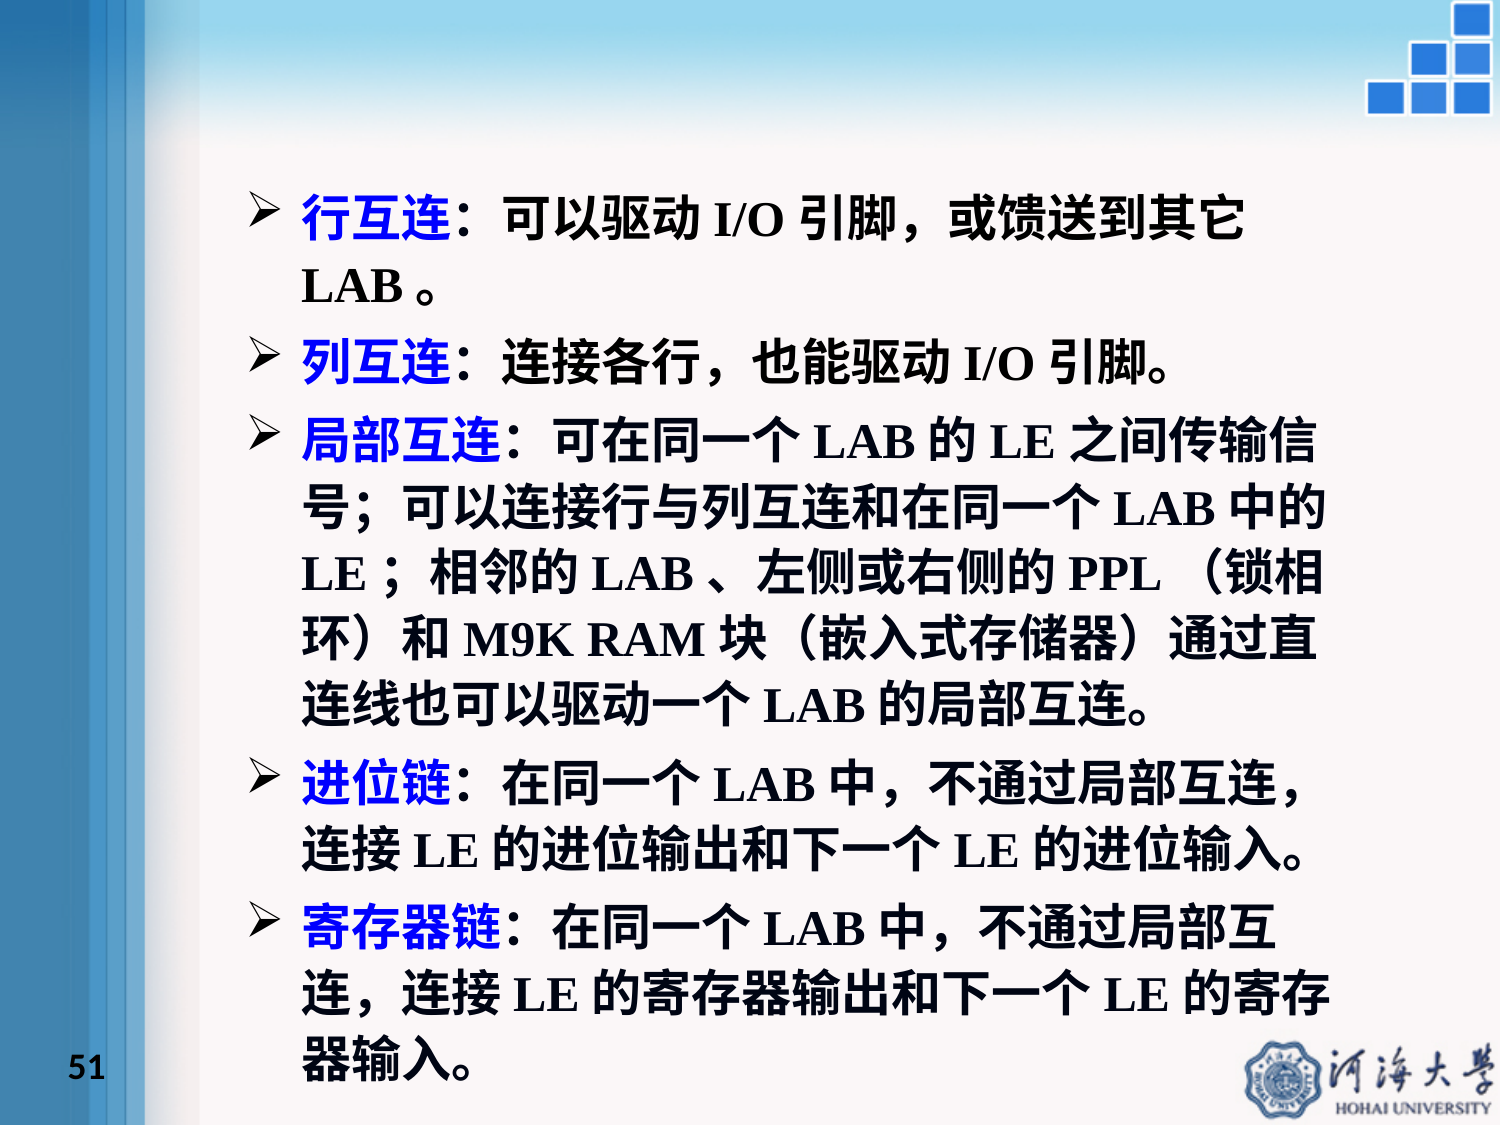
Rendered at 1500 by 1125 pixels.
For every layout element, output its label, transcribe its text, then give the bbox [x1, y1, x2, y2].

picture [0, 0, 1500, 1125]
text_box 行互连：可以驱动I/O引脚，或馈送到其它LAB。 列互连：连接各行，也能驱动I/O引脚。 局部互连：可在同一个LAB的LE之间传输信号；可以连接行与列互连和在同一个LAB中的LE；相邻的LAB、左侧或右侧的PPL（锁相环）和M9K RAM块（嵌入式存储器）通过直连线也可以驱动一个LAB的局部互连。 进位链：在同一个LAB中，不通过局部互连，连接LE的进位输出和下一个LE的进位输入。 寄存器链：在同一个LAB中，不通过局部互连，连接LE的寄存器输出和下一个LE的寄存器输入。 [230, 172, 1376, 1096]
text_box 51 [53, 1035, 148, 1103]
